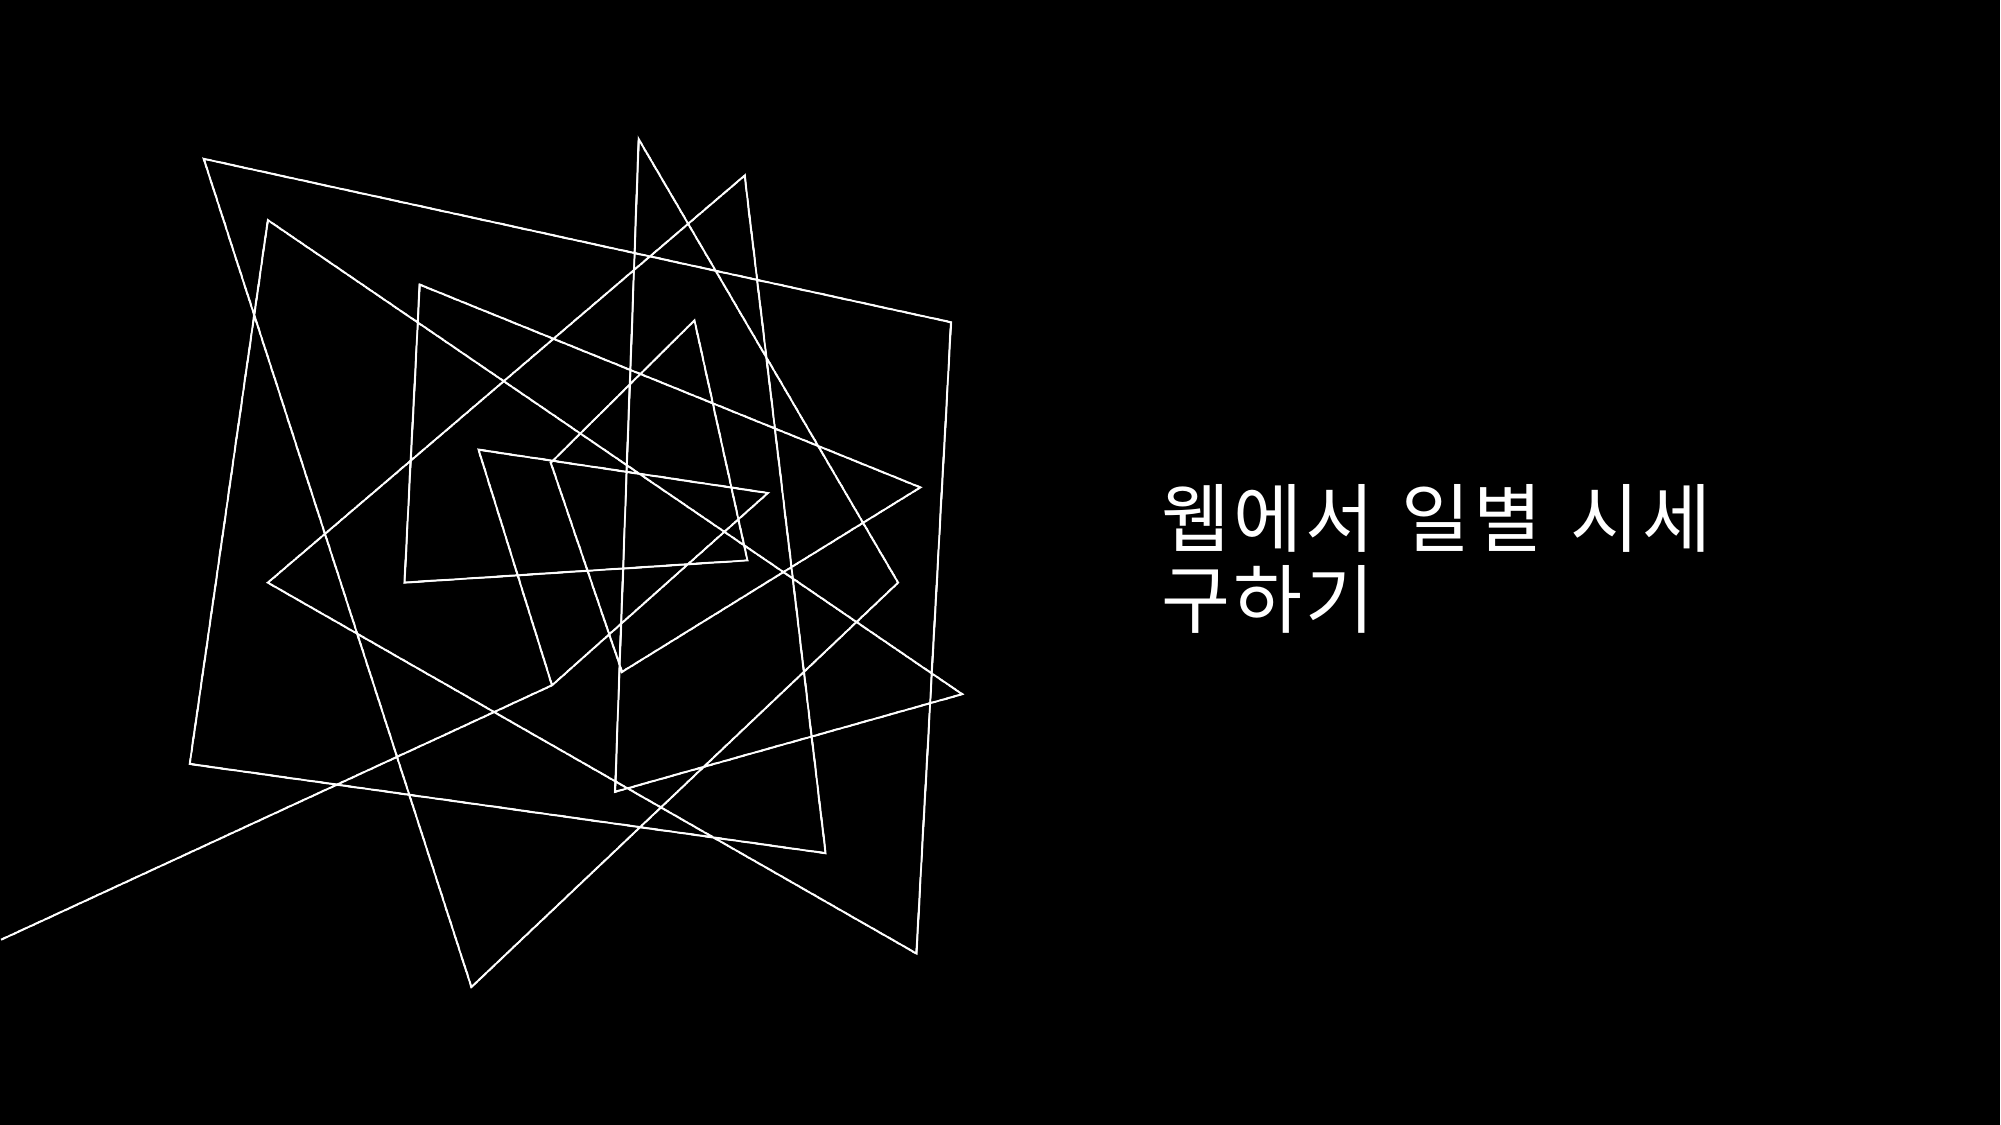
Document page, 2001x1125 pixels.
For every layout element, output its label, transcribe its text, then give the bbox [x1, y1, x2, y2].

title 웹에서 일별 시세 구하기 [1146, 421, 1833, 704]
picture [0, 135, 965, 989]
